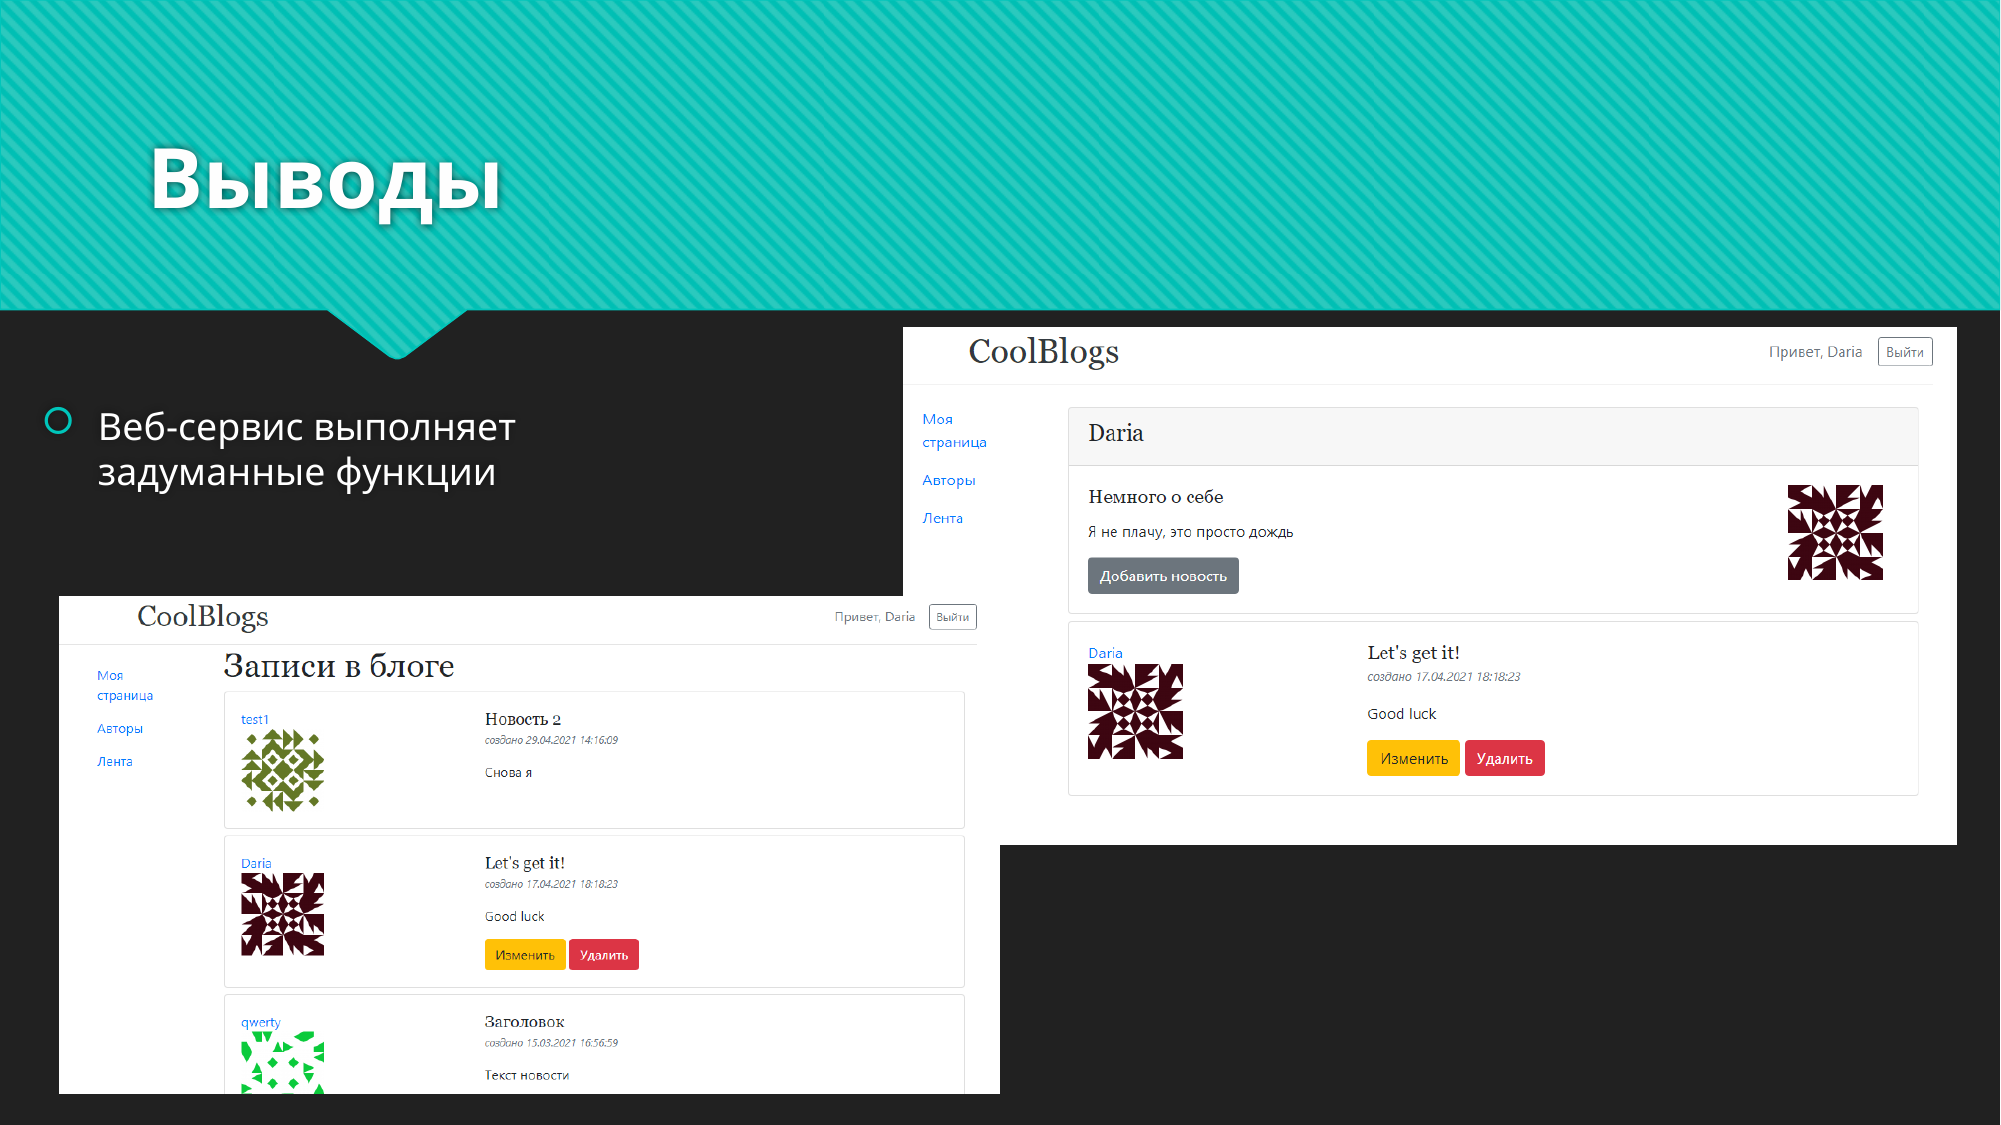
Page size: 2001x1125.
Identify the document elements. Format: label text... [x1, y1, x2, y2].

picture [59, 327, 1957, 1095]
title Выводы [132, 73, 1868, 233]
list Веб-сервис выполняет задуманные функции [26, 152, 567, 744]
